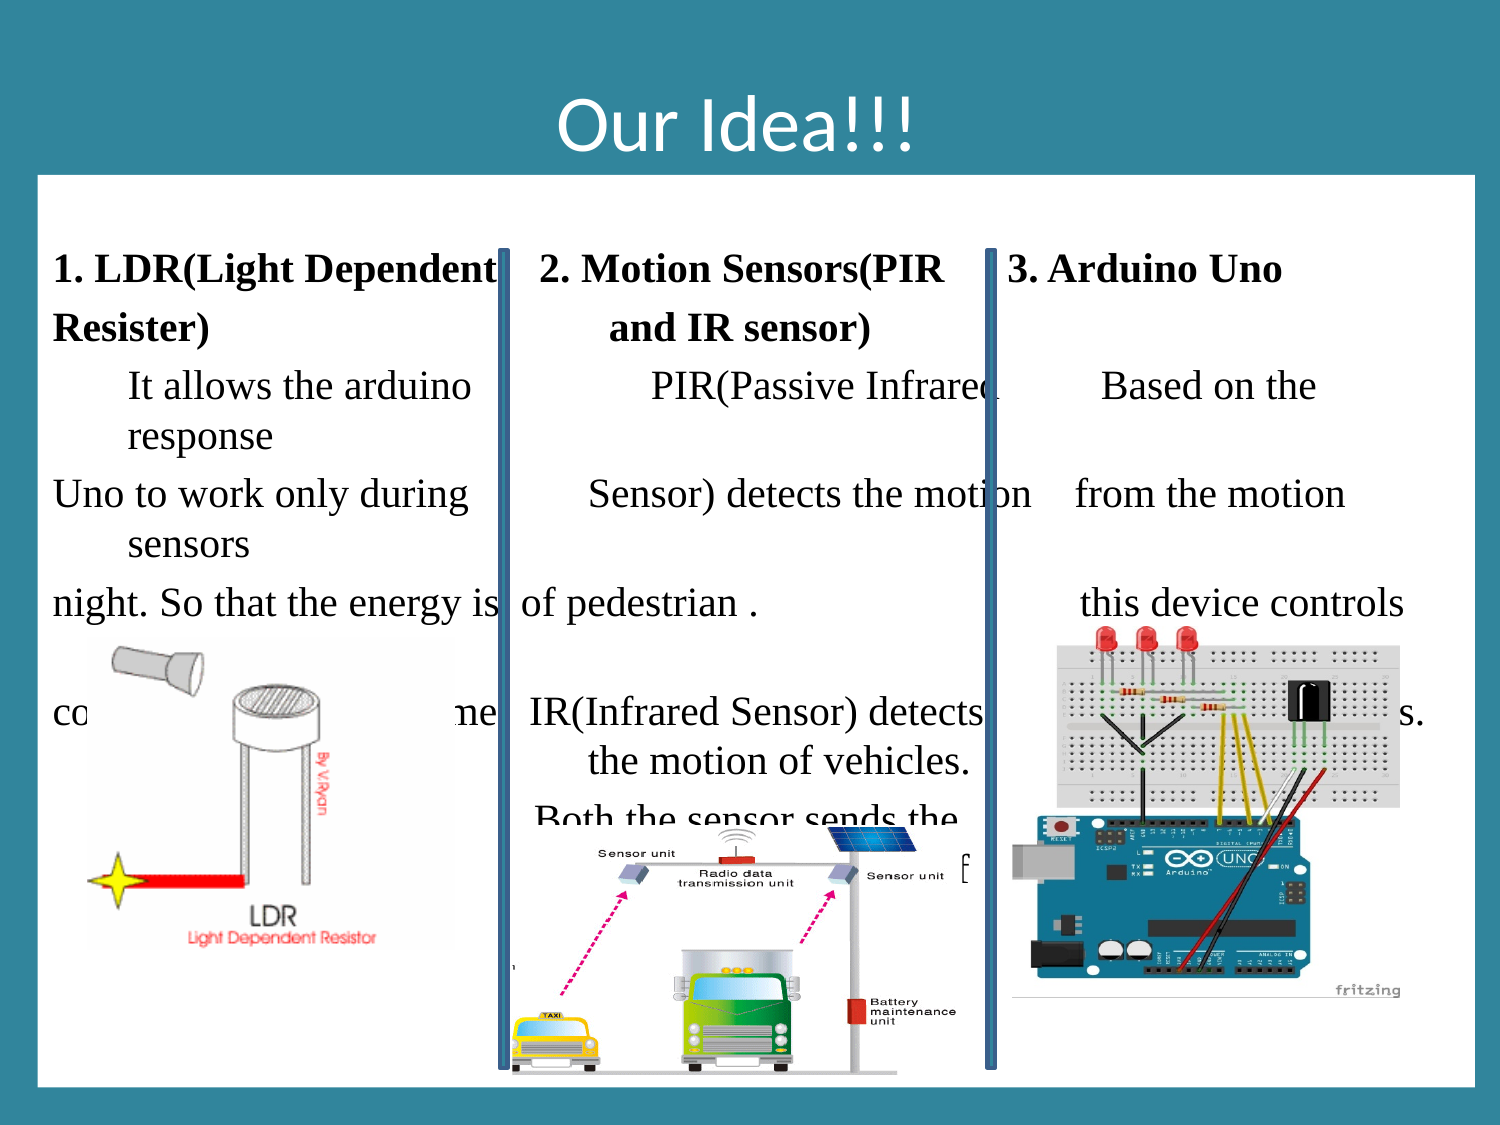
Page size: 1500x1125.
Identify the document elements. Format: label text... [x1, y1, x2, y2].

picture [512, 824, 963, 1080]
text_box [985, 248, 997, 1070]
title Our Idea!!! [99, 62, 1375, 174]
picture [1012, 624, 1401, 998]
subtitle 1. LDR(Light Dependent 2. Motion Sensors(PIR 3. Arduino Uno Resister) and IR sensor) It allows the arduino PIR(Passive Infrared Based on the response Uno to work only during Sensor) detects the motion from the motion sensors night. So that the energy is of pedestrian . this device controls the conserved during day time. IR(Infrared Sensor) detects working of street lights. the motion of vehicles. Both the sensor sends the response to arduino Uno if they detects. [37, 174, 1475, 1088]
text_box [498, 248, 510, 1070]
picture [87, 637, 455, 951]
